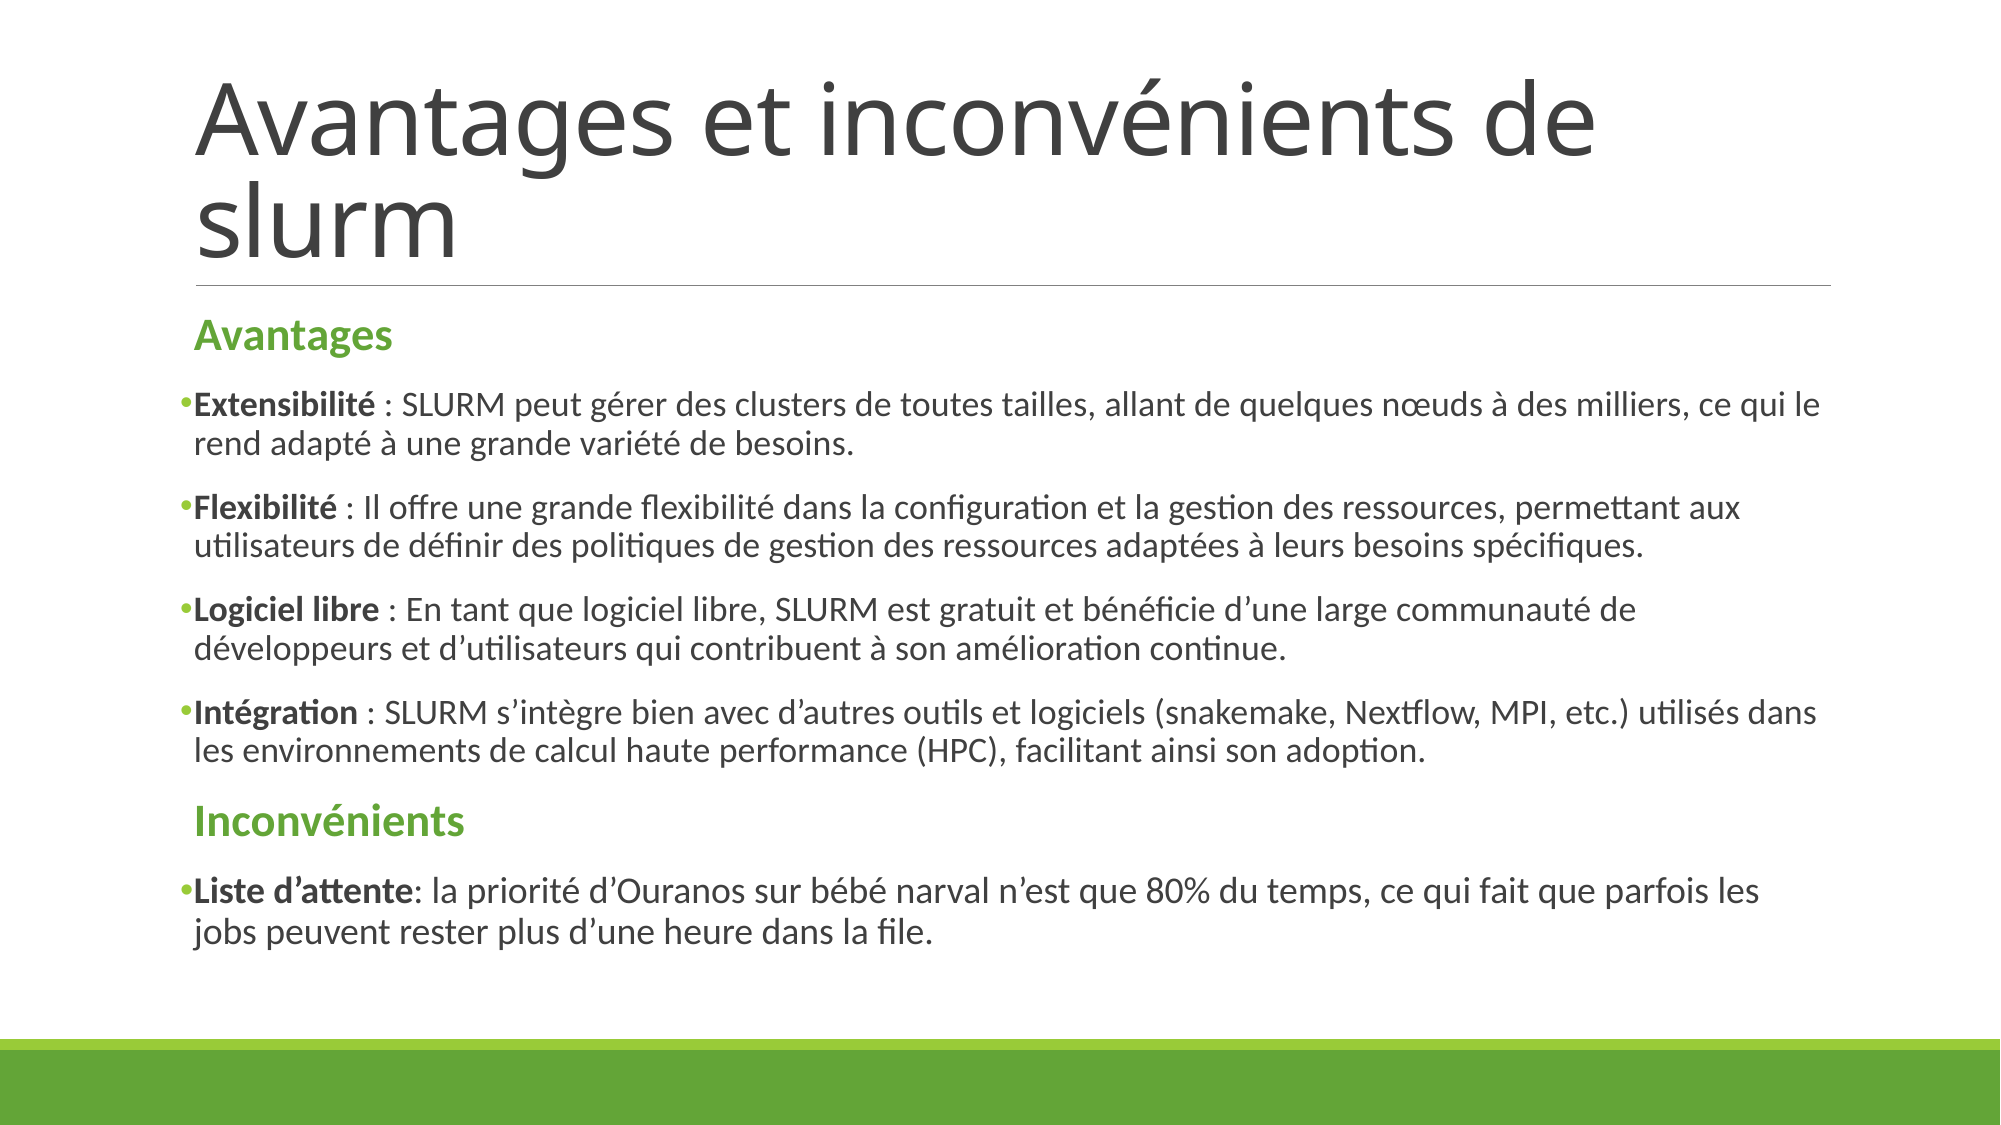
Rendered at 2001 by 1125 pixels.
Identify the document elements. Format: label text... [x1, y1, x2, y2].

list Avantages Extensibilité : SLURM peut gérer des clusters de toutes tailles, allant de quelques nœuds à des milliers, ce qui le rend adapté à une grande variété de besoins. Flexibilité : Il offre une grande flexibilité dans la configuration et la gestion des ressources, permettant aux utilisateurs de définir des politiques de gestion des ressources adaptées à leurs besoins spécifiques. Logiciel libre : En tant que logiciel libre, SLURM est gratuit et bénéficie d’une large communauté de développeurs et d’utilisateurs qui contribuent à son amélioration continue. Intégration : SLURM s’intègre bien avec d’autres outils et logiciels (snakemake, Nextflow, MPI, etc.) utilisés dans les environnements de calcul haute performance (HPC), facilitant ainsi son adoption. Inconvénients Liste d’attente: la priorité d’Ouranos sur bébé narval n’est que 80% du temps, ce qui fait que parfois les jobs peuvent rester plus d’une heure dans la file. [180, 302, 1830, 963]
title Avantages et inconvénients de slurm [180, 47, 1830, 285]
